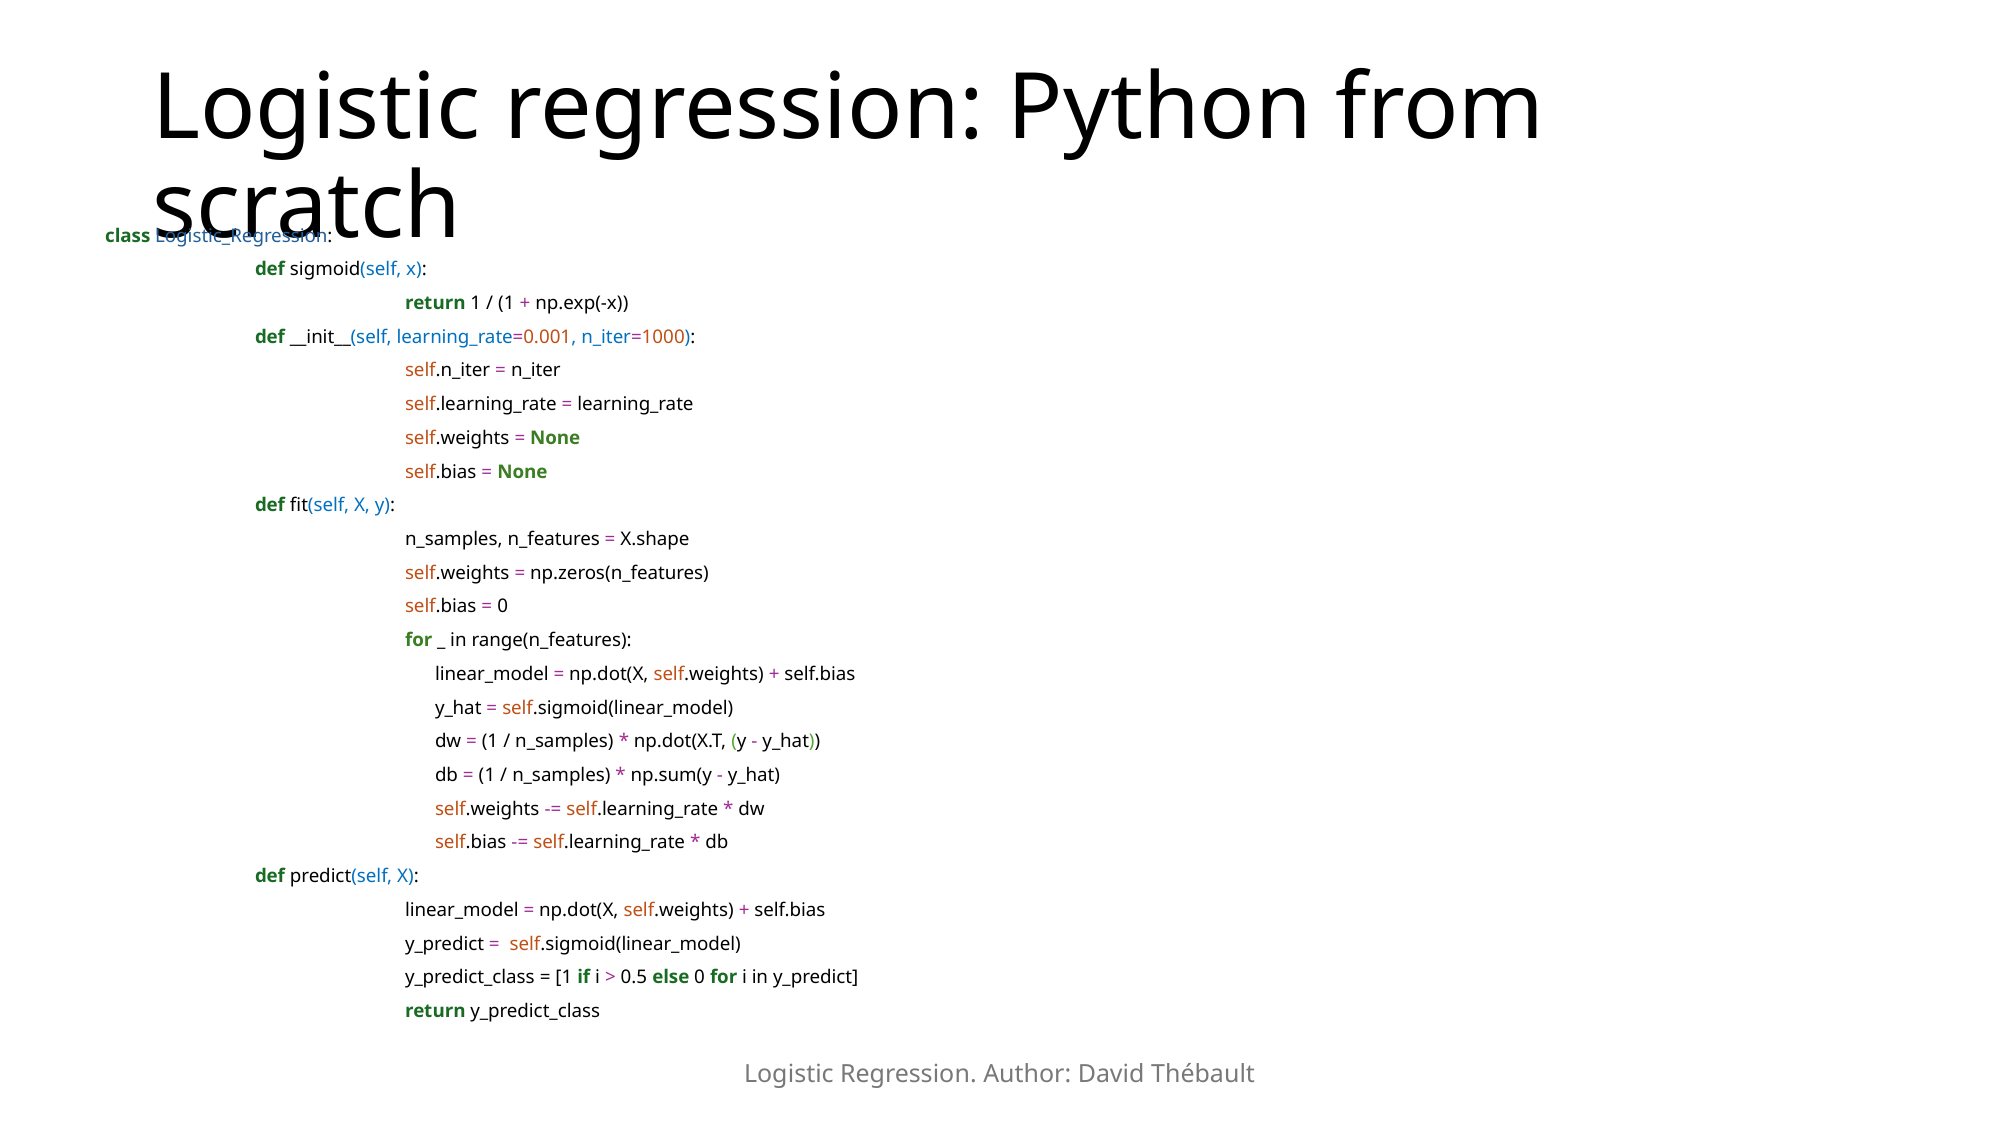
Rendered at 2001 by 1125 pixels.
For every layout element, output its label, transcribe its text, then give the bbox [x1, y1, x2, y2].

footer Logistic Regression. Author: David Thébault [662, 1063, 1338, 1103]
text_box class Logistic_Regression: def sigmoid(self, x): return 1 / (1 + np.exp(-x)) def __init__(self, learning_rate=0.001, n_iter=1000): self.n_iter = n_iter self.learning_rate = learning_rate self.weights = None self.bias = None def fit(self, X, y): n_samples, n_features = X.shape self.weights = np.zeros(n_features) self.bias = 0 for _ in range(n_features): linear_model = np.dot(X, self.weights) + self.bias y_hat = self.sigmoid(linear_model) dw = (1 / n_samples) * np.dot(X.T, (y - y_hat)) db = (1 / n_samples) * np.sum(y - y_hat) self.weights -= self.learning_rate * dw self.bias -= self.learning_rate * db def predict(self, X): linear_model = np.dot(X, self.weights) + self.bias y_predict = self.sigmoid(linear_model) y_predict_class = [1 if i > 0.5 else 0 for i in y_predict] return y_predict_class [90, 204, 1863, 1063]
title Logistic regression: Python from scratch [137, 49, 1863, 204]
